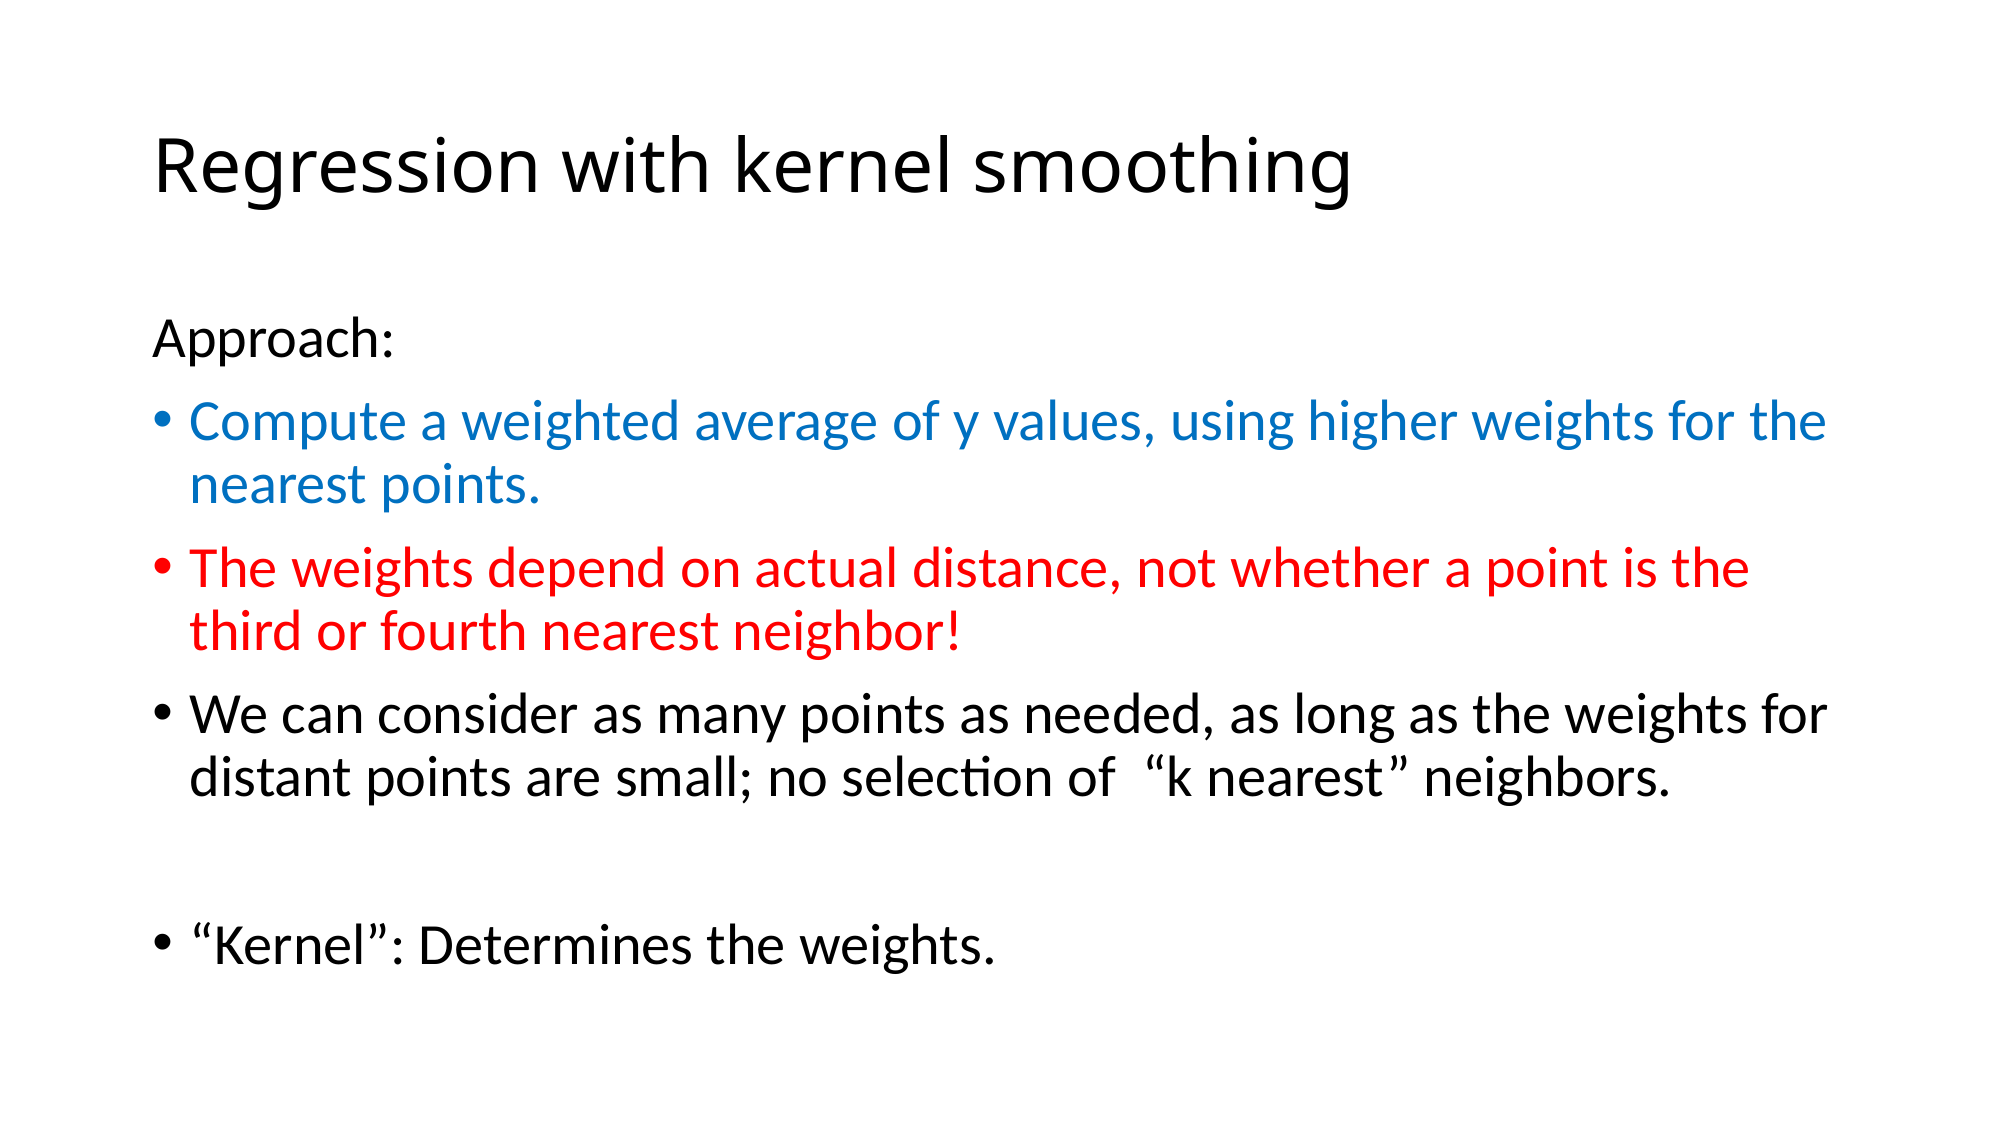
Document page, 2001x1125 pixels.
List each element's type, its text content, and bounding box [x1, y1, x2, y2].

list Approach: Compute a weighted average of y values, using higher weights for the nearest points. The weights depend on actual distance, not whether a point is the third or fourth nearest neighbor! We can consider as many points as needed, as long as the weights for distant points are small; no selection of “k nearest” neighbors. “Kernel”: Determines the weights. [137, 299, 1863, 1014]
title Regression with kernel smoothing [137, 59, 1863, 278]
